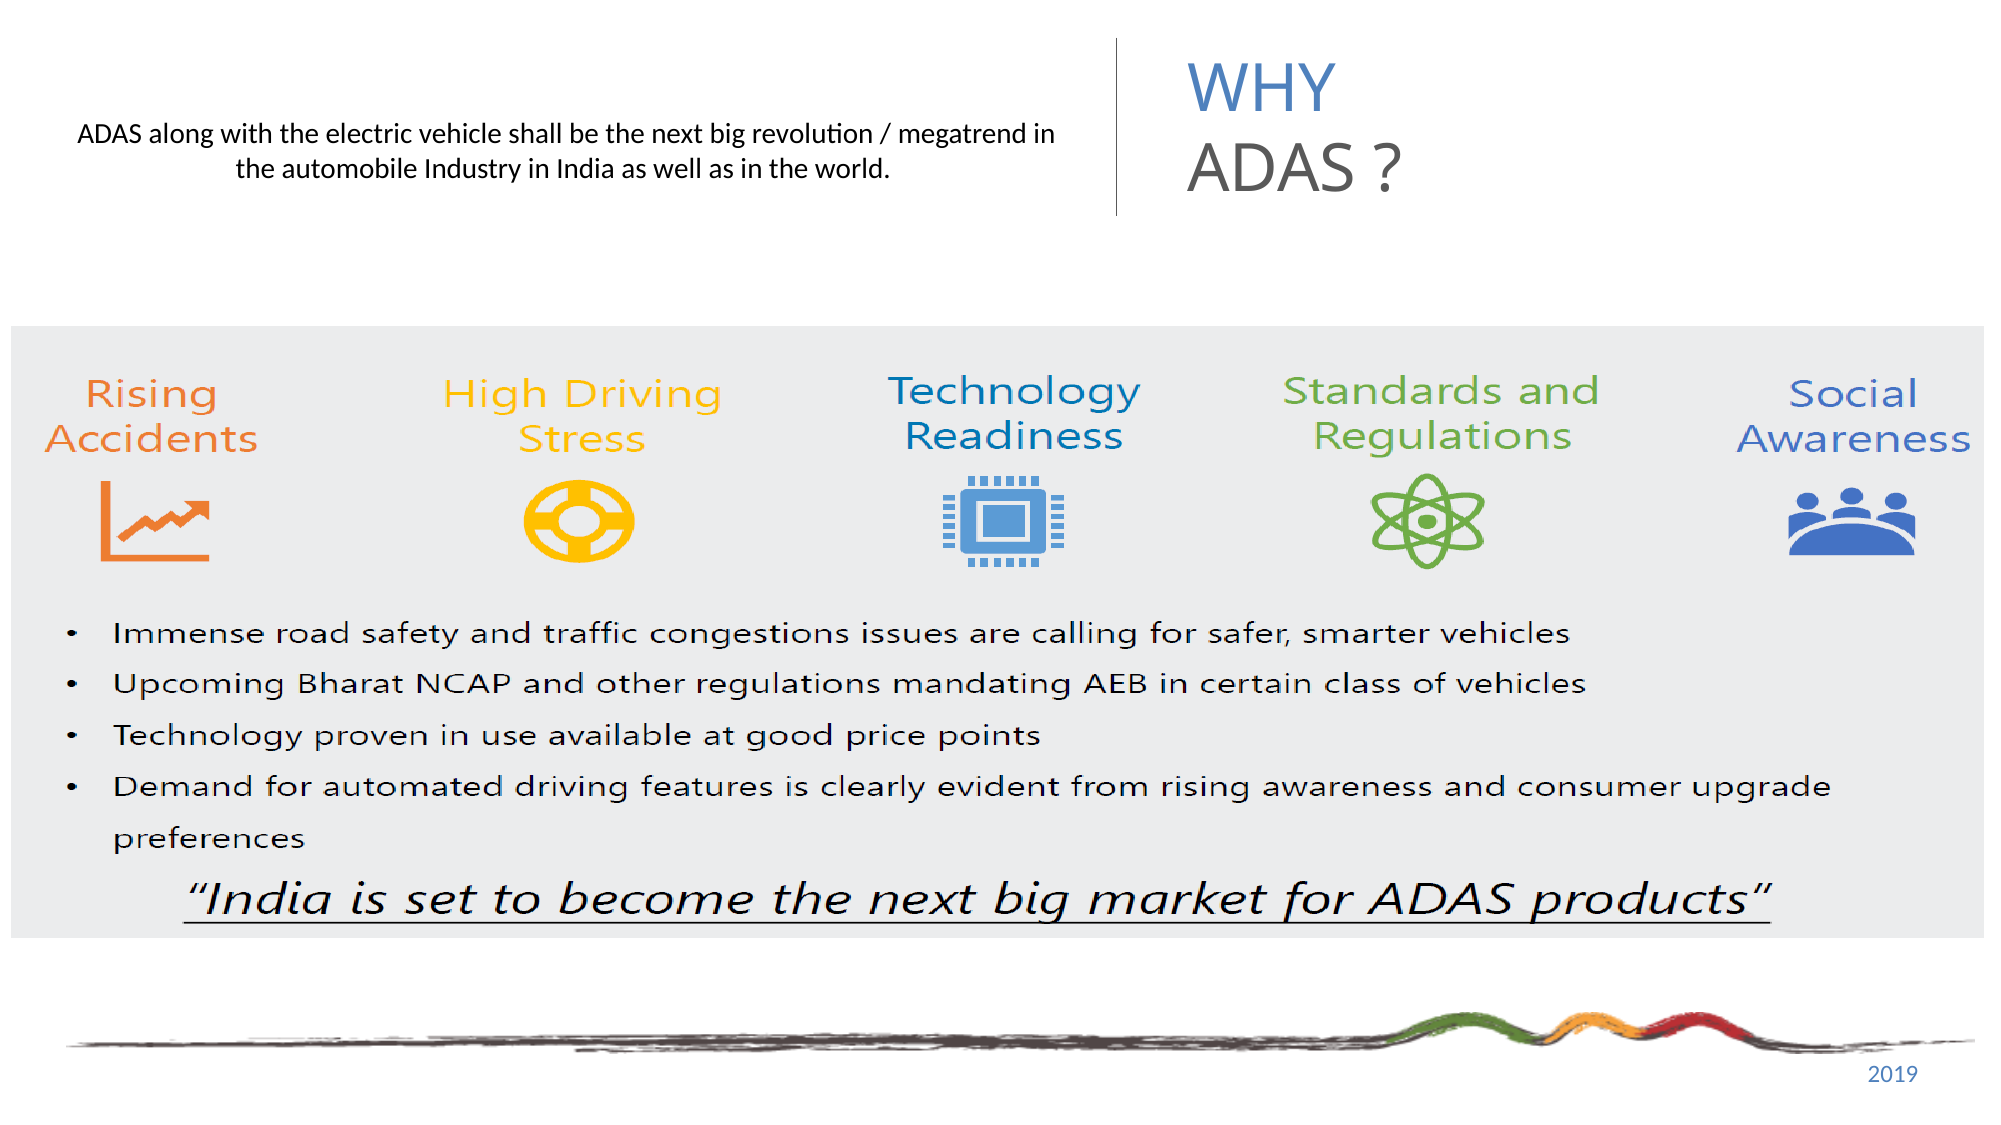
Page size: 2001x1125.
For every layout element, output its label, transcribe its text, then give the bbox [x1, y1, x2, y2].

text_box ADAS along with the electric vehicle shall be the next big revolution / megatrend in the automobile Industry in India as well as in the world. [66, 62, 1067, 237]
picture [11, 326, 1984, 938]
picture [66, 1012, 1976, 1054]
text_box WHY ADAS ? [1172, 37, 1418, 213]
text_box 2019 [1852, 1065, 1934, 1095]
